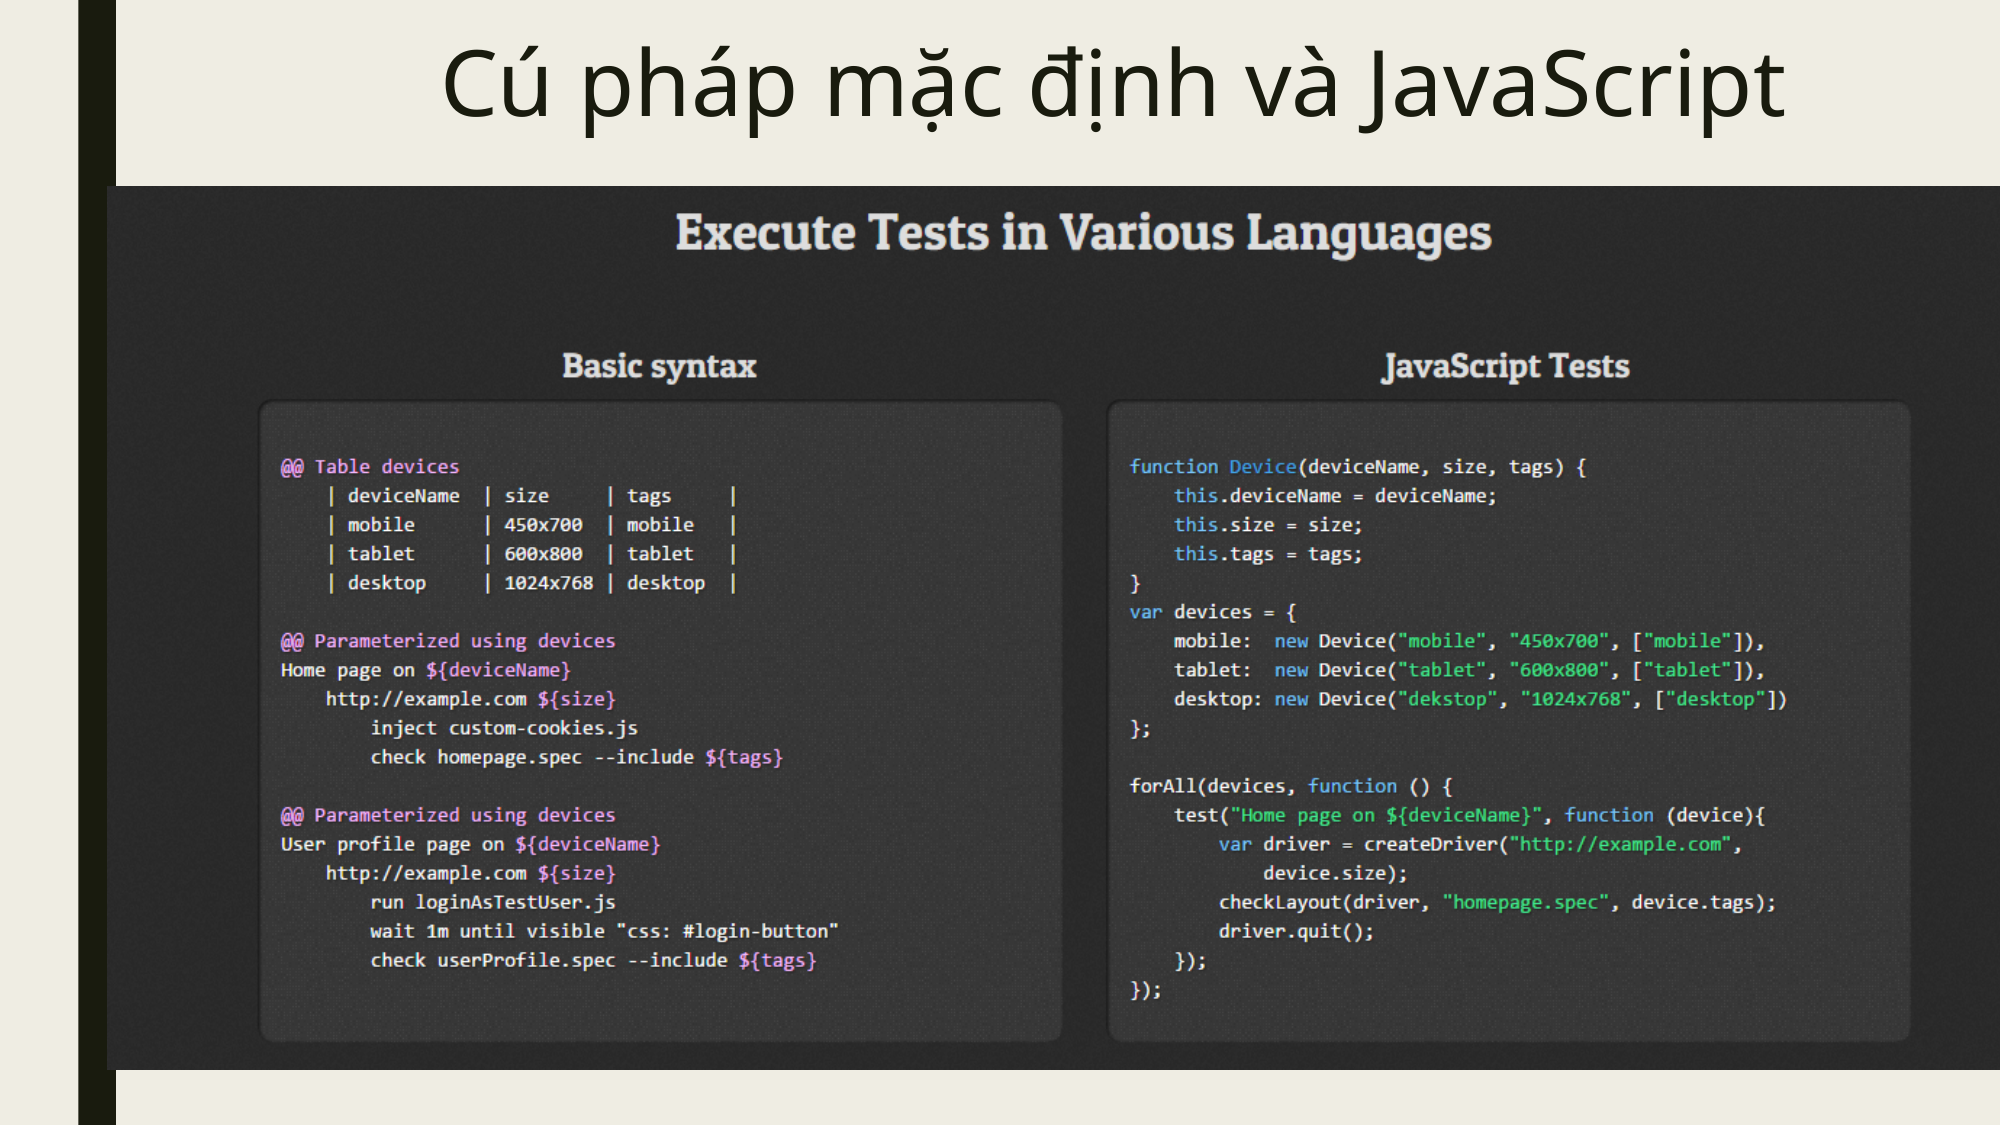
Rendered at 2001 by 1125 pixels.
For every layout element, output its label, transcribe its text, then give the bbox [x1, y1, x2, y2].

title Cú pháp mặc định và JavaScript [425, 31, 2000, 186]
picture [107, 186, 2000, 1070]
